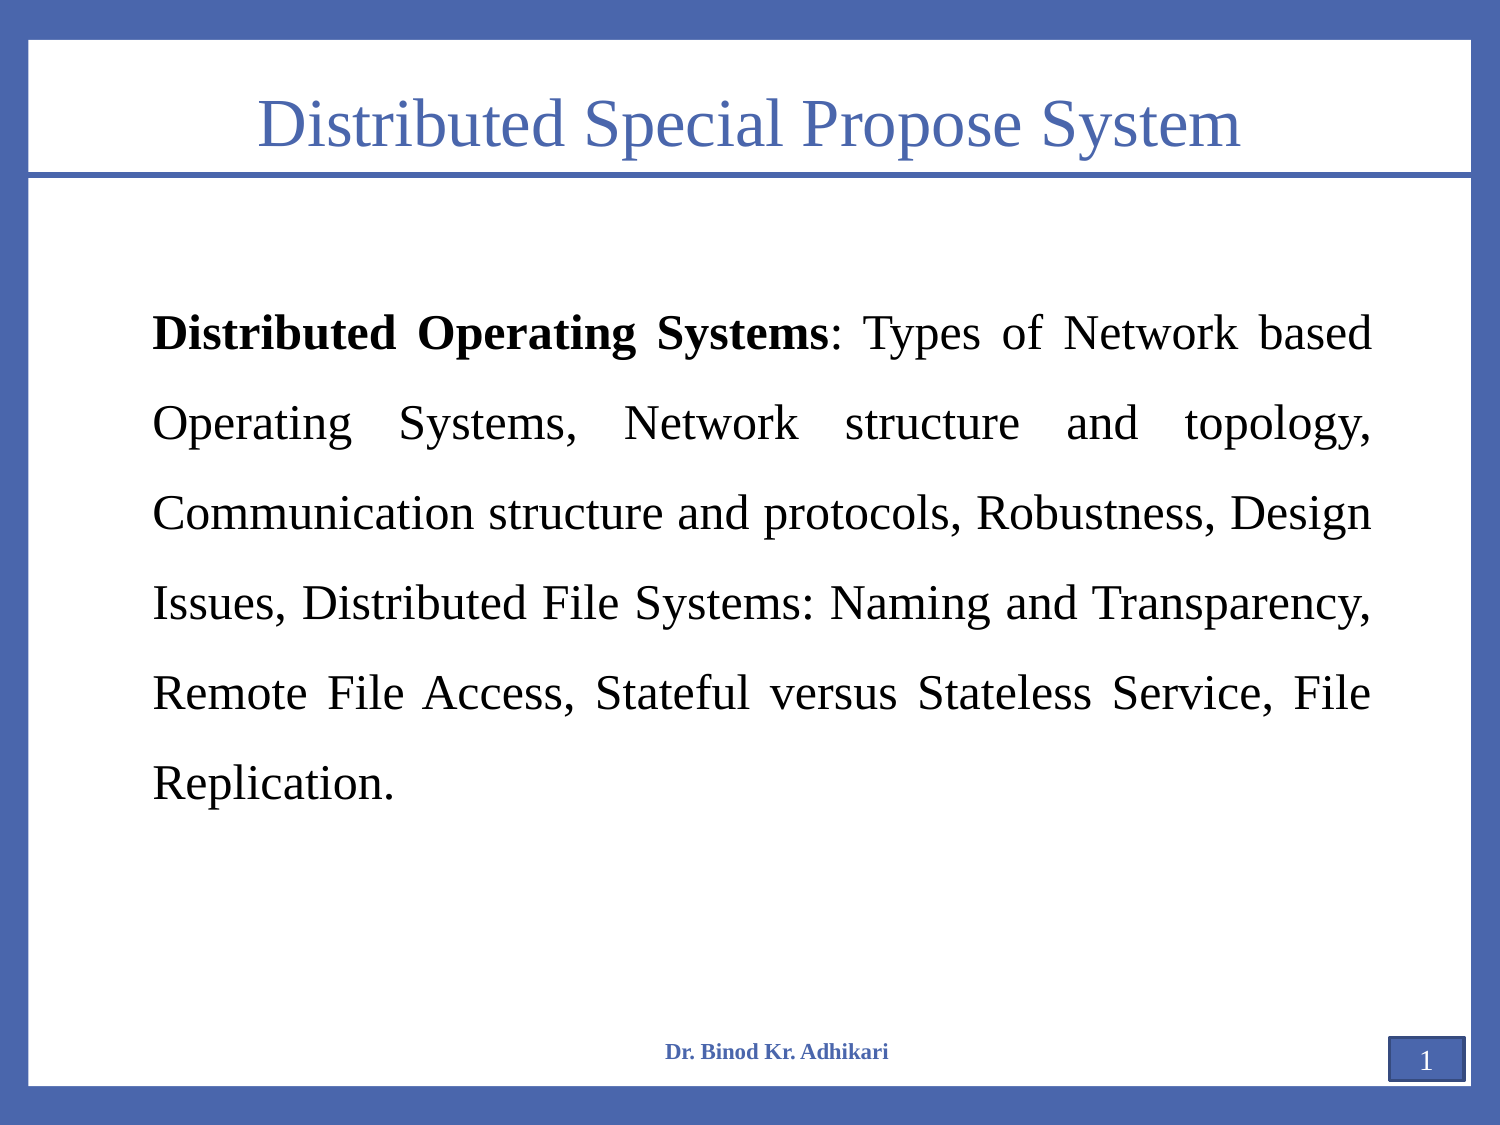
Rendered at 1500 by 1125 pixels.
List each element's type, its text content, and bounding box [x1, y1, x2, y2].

footer Dr. Binod Kr. Adhikari [485, 1020, 1067, 1081]
text_box Distributed Operating Systems: Types of Network based Operating Systems, Network structure and topology, Communication structure and protocols, Robustness, Design Issues, Distributed File Systems: Naming and Transparency, Remote File Access, Stateful versus Stateless Service, File Replication. [62, 262, 1388, 818]
title Distributed Special Propose System [149, 14, 1351, 205]
